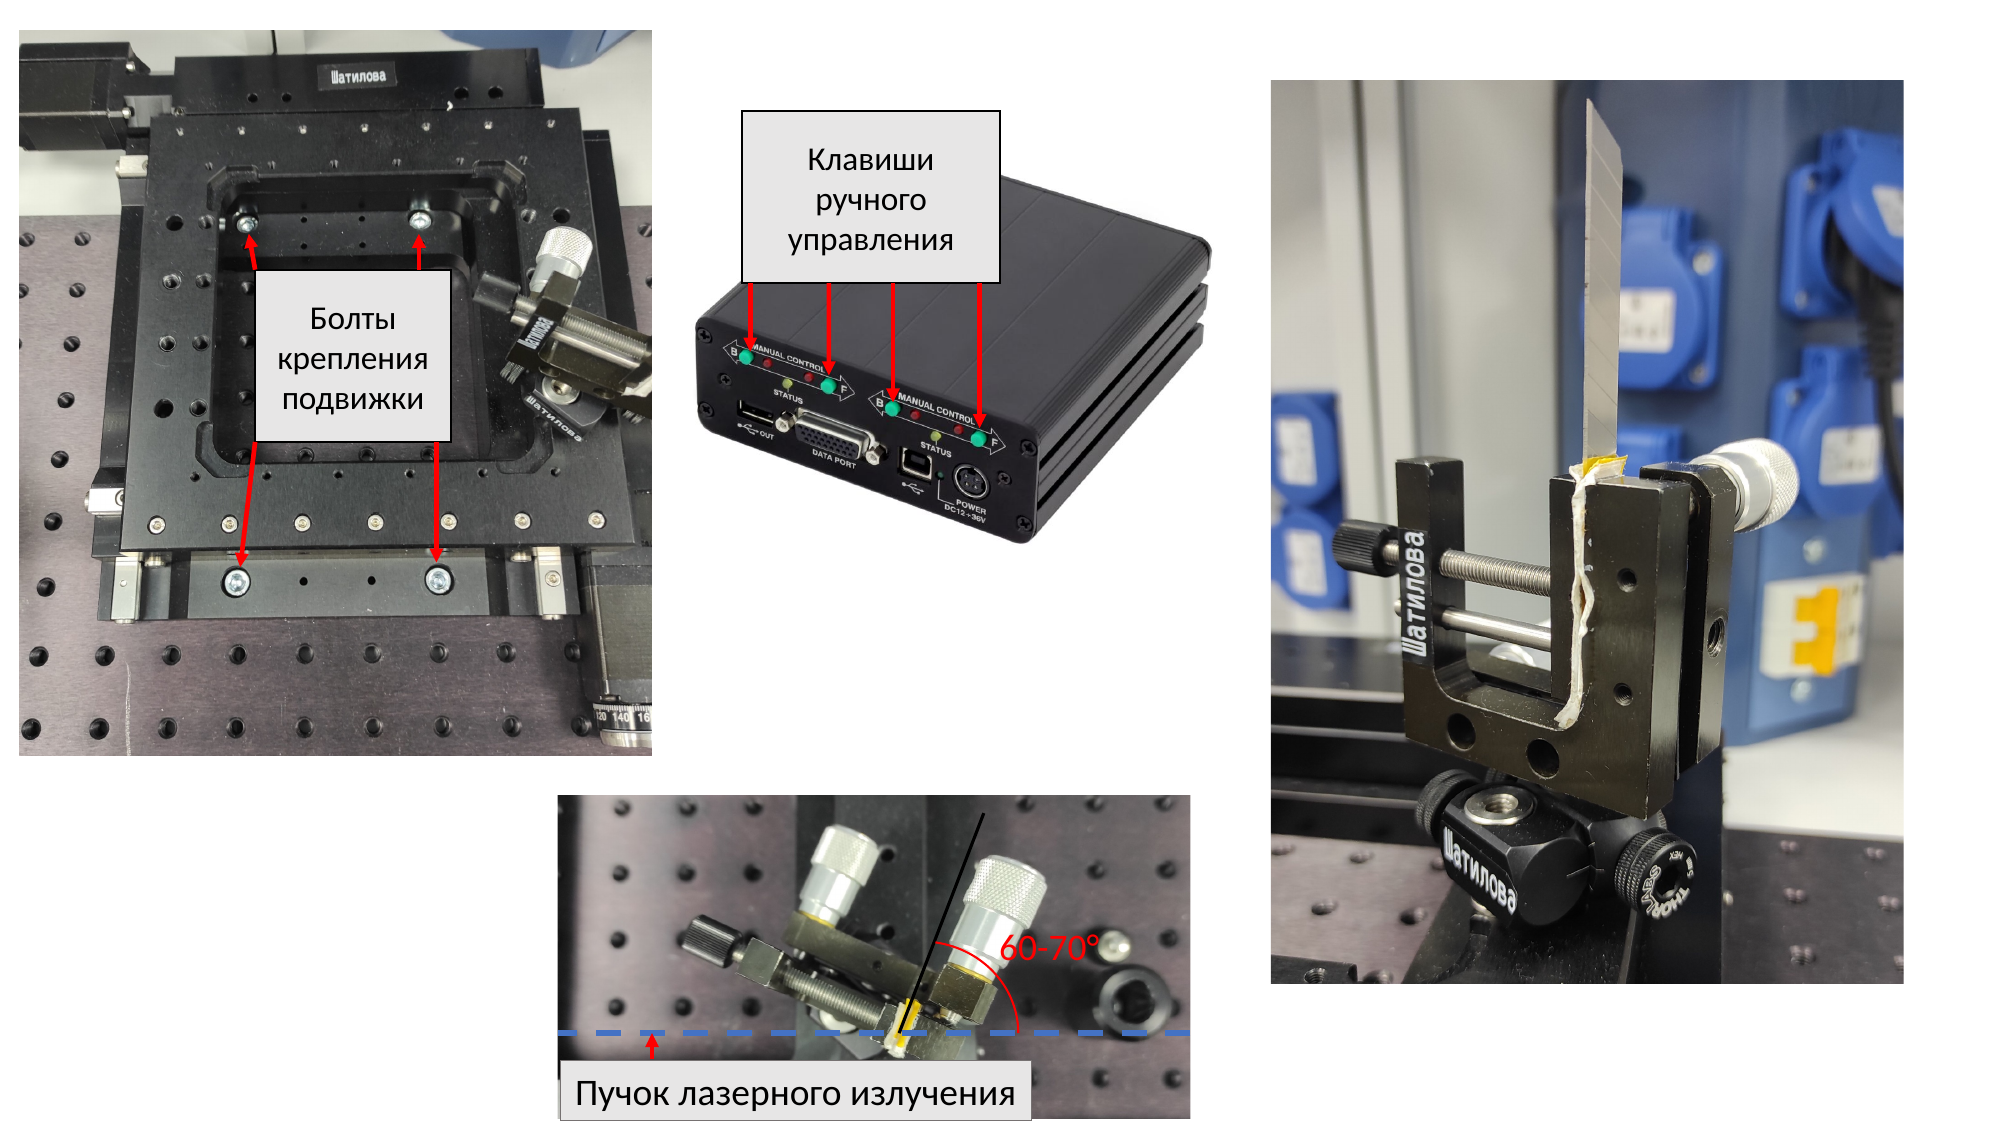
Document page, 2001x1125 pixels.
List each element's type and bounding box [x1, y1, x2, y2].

picture [557, 1034, 1191, 1119]
text_box [240, 441, 256, 568]
picture [1270, 80, 1904, 984]
text_box [899, 813, 984, 1034]
text_box [248, 233, 256, 270]
picture [665, 112, 1231, 571]
picture [19, 30, 652, 756]
picture [557, 795, 1191, 1033]
